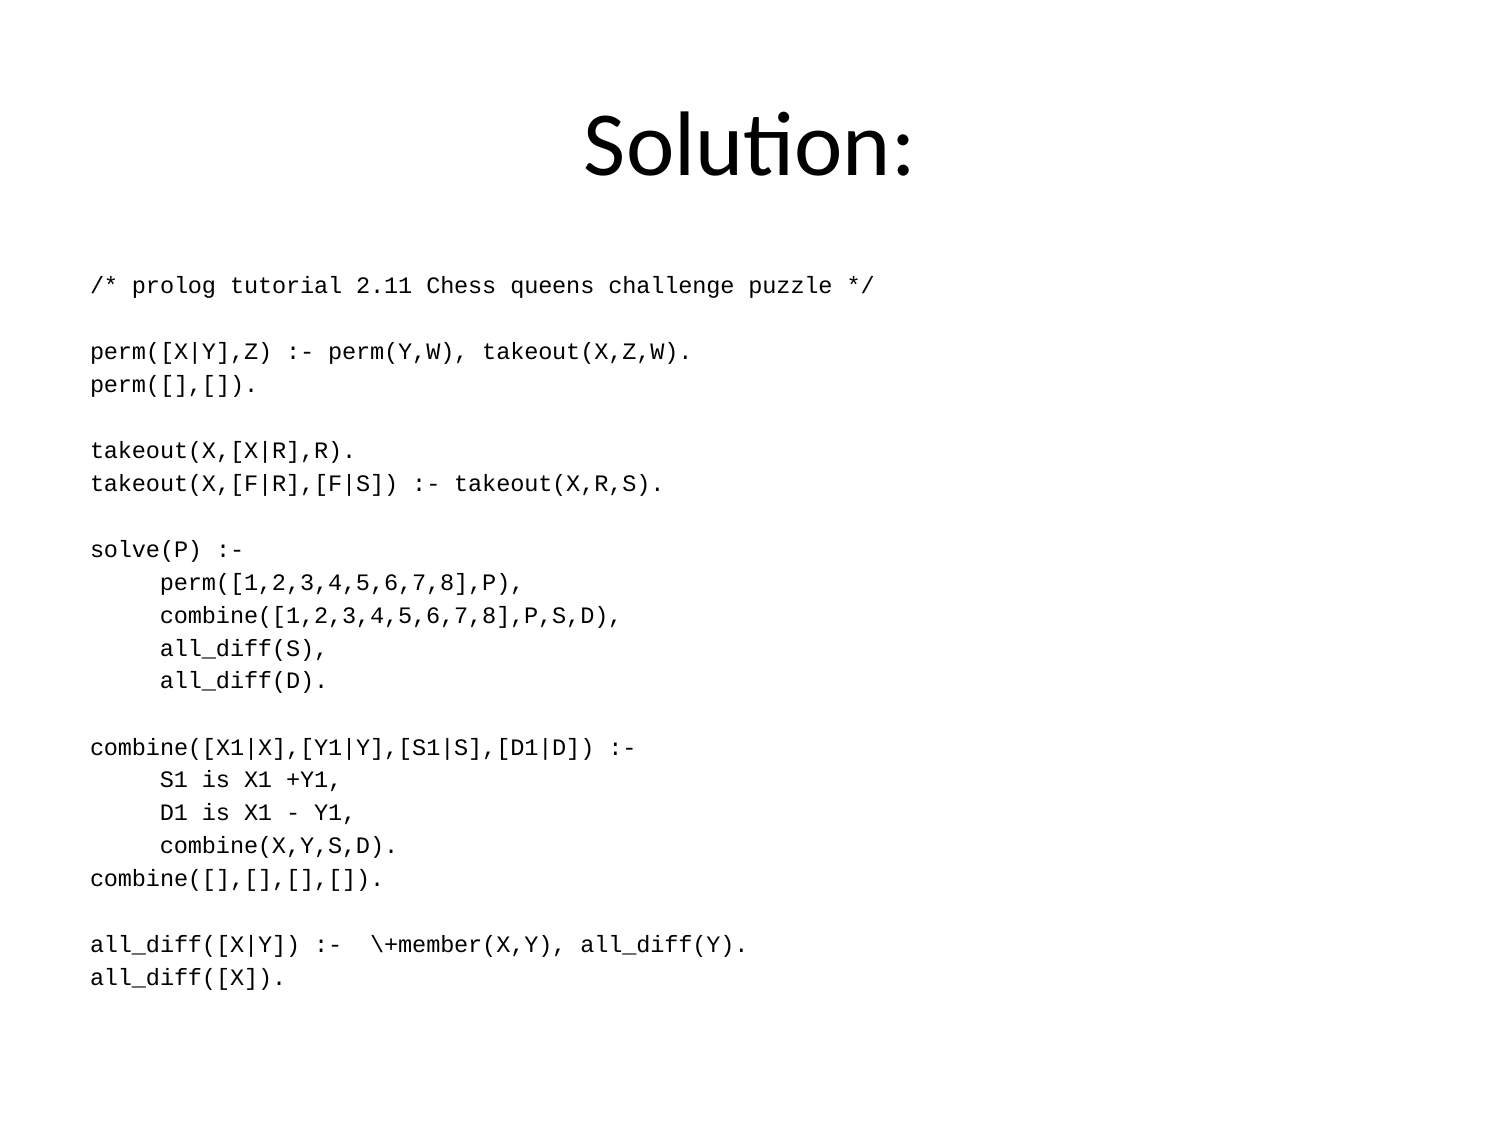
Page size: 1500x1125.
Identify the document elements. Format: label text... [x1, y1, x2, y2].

list /* prolog tutorial 2.11 Chess queens challenge puzzle */ perm([X|Y],Z) :- perm(Y,W), takeout(X,Z,W). perm([],[]). takeout(X,[X|R],R). takeout(X,[F|R],[F|S]) :- takeout(X,R,S). solve(P) :- perm([1,2,3,4,5,6,7,8],P), combine([1,2,3,4,5,6,7,8],P,S,D), all_diff(S), all_diff(D). combine([X1|X],[Y1|Y],[S1|S],[D1|D]) :- S1 is X1 +Y1, D1 is X1 - Y1, combine(X,Y,S,D). combine([],[],[],[]). all_diff([X|Y]) :- \+member(X,Y), all_diff(Y). all_diff([X]). [75, 262, 1425, 1005]
title Solution: [75, 45, 1425, 233]
